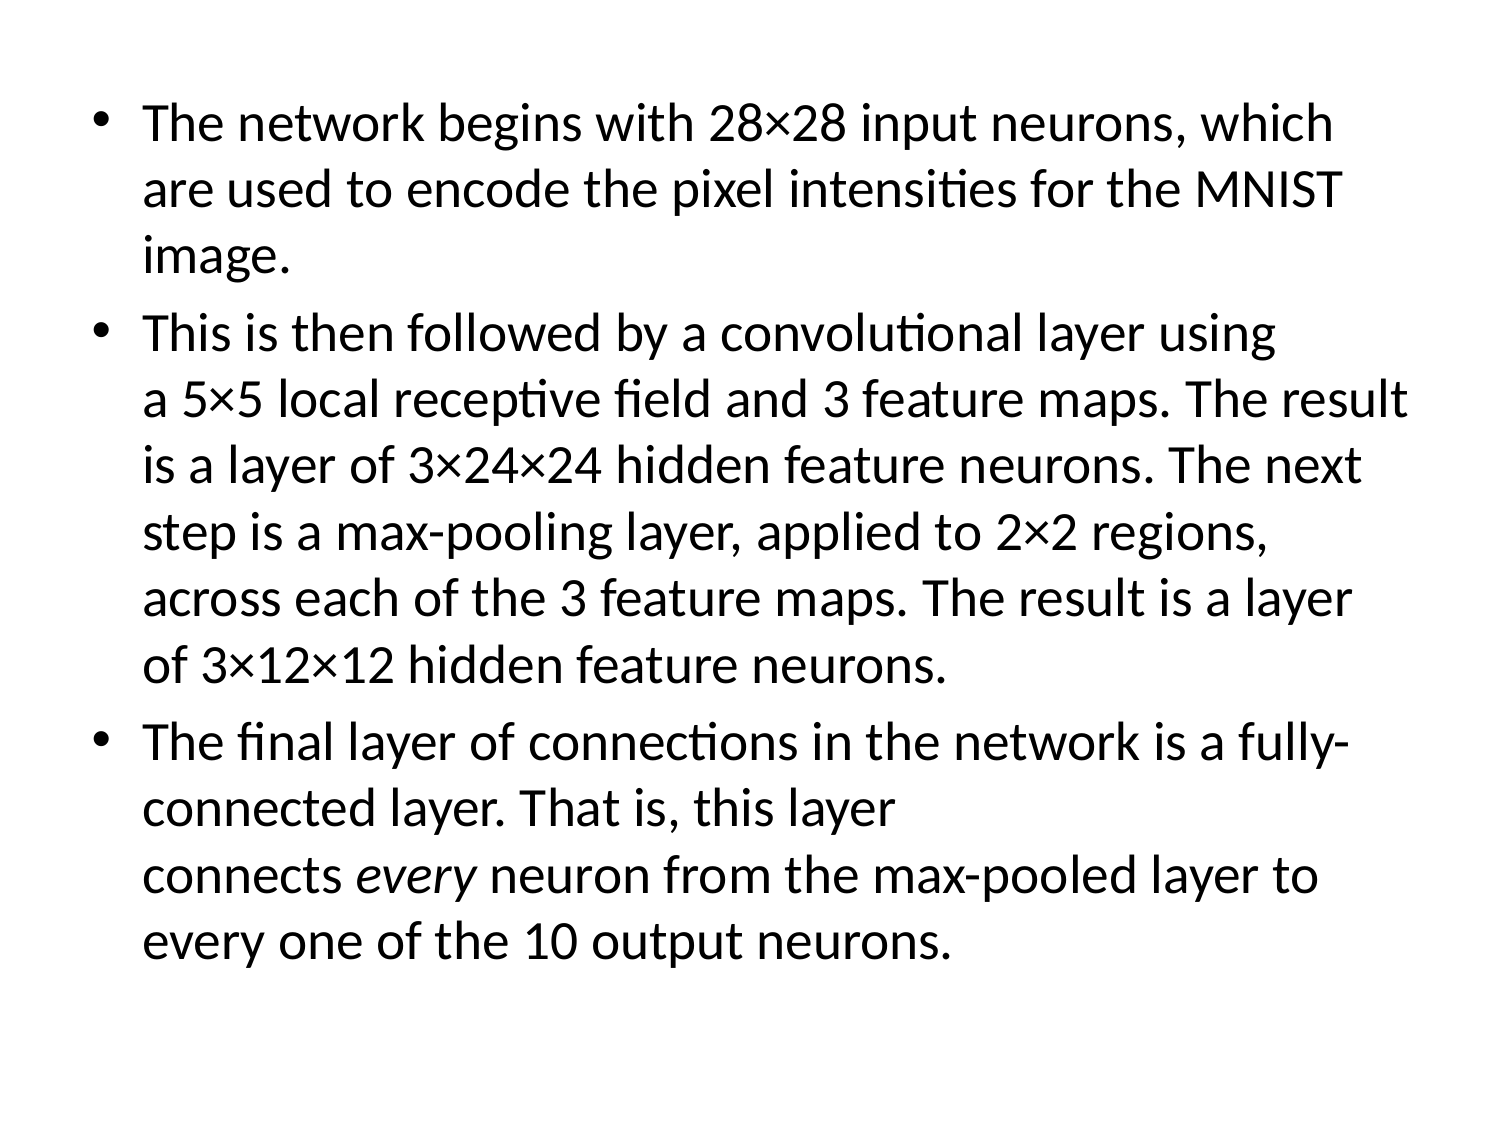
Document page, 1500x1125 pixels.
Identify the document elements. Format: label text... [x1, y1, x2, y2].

list The network begins with 28×28 input neurons, which are used to encode the pixel intensities for the MNIST image. This is then followed by a convolutional layer using a 5×5 local receptive field and 3 feature maps. The result is a layer of 3×24×24 hidden feature neurons. The next step is a max-pooling layer, applied to 2×2 regions, across each of the 3 feature maps. The result is a layer of 3×12×12 hidden feature neurons. The final layer of connections in the network is a fully-connected layer. That is, this layer connects every neuron from the max-pooled layer to every one of the 10 output neurons. [76, 78, 1427, 988]
